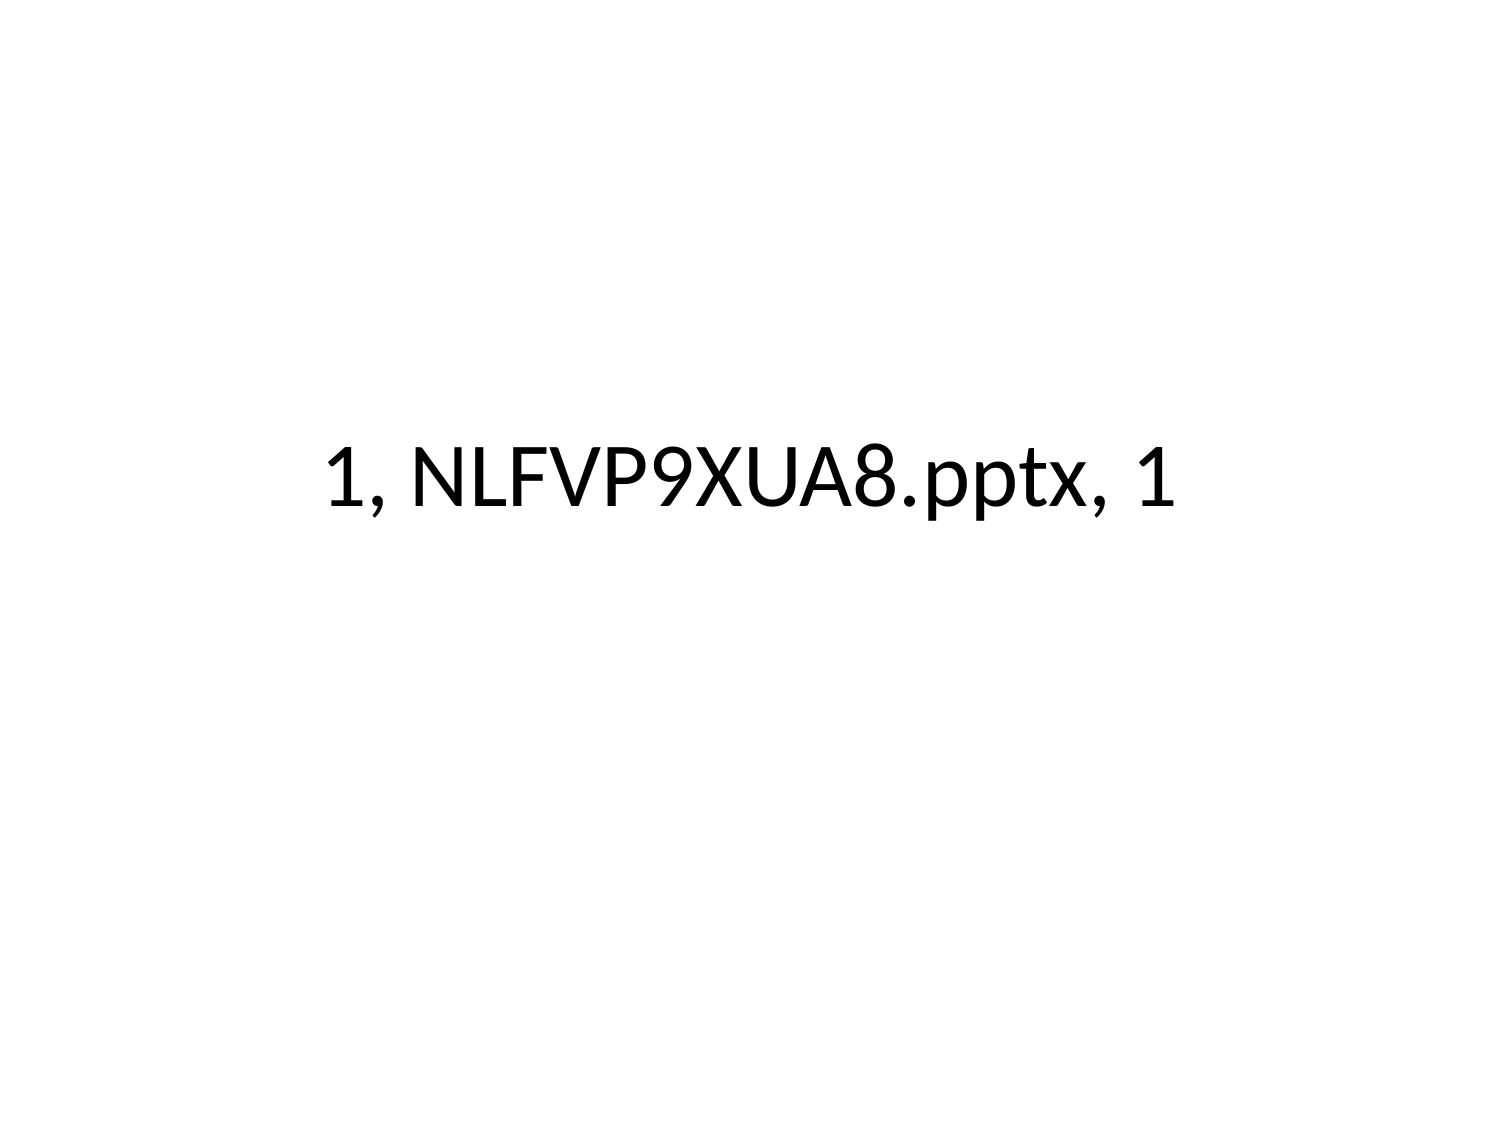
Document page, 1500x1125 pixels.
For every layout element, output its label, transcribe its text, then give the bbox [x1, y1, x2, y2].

title 1, NLFVP9XUA8.pptx, 1 [112, 349, 1388, 591]
